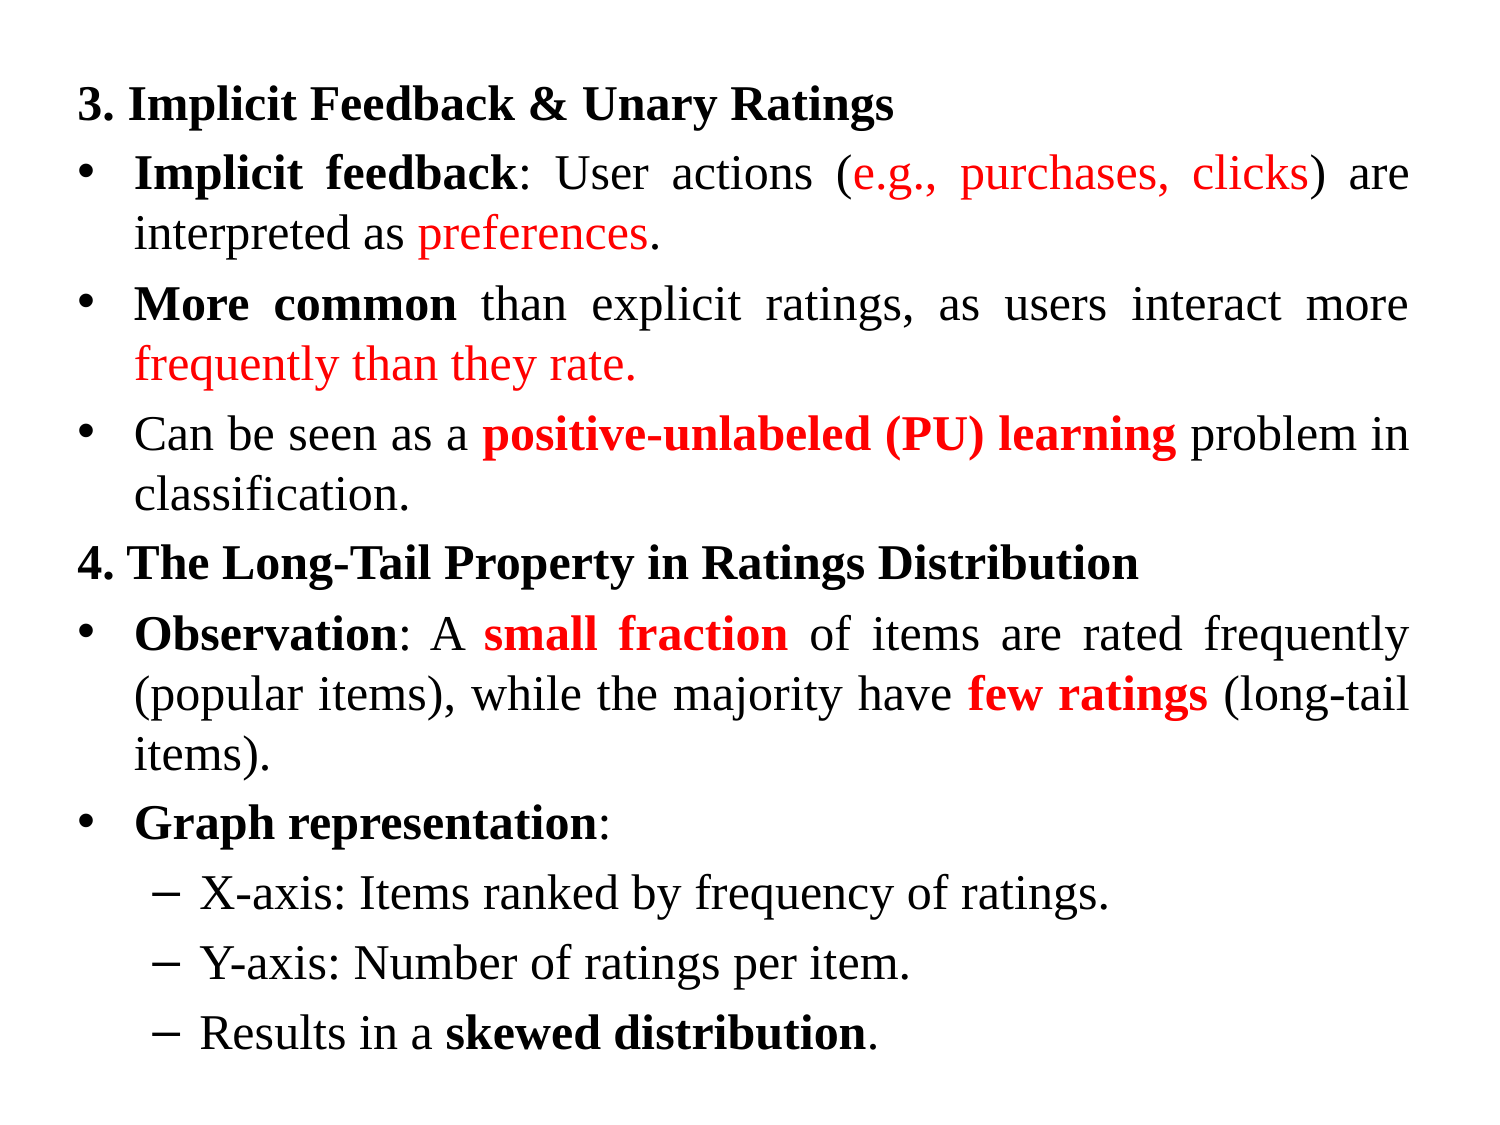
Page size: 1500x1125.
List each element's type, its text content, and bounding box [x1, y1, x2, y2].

list 3. Implicit Feedback & Unary Ratings Implicit feedback: User actions (e.g., purchases, clicks) are interpreted as preferences. More common than explicit ratings, as users interact more frequently than they rate. Can be seen as a positive-unlabeled (PU) learning problem in classification. 4. The Long-Tail Property in Ratings Distribution Observation: A small fraction of items are rated frequently (popular items), while the majority have few ratings (long-tail items). Graph representation: X-axis: Items ranked by frequency of ratings. Y-axis: Number of ratings per item. Results in a skewed distribution. [62, 62, 1425, 1088]
